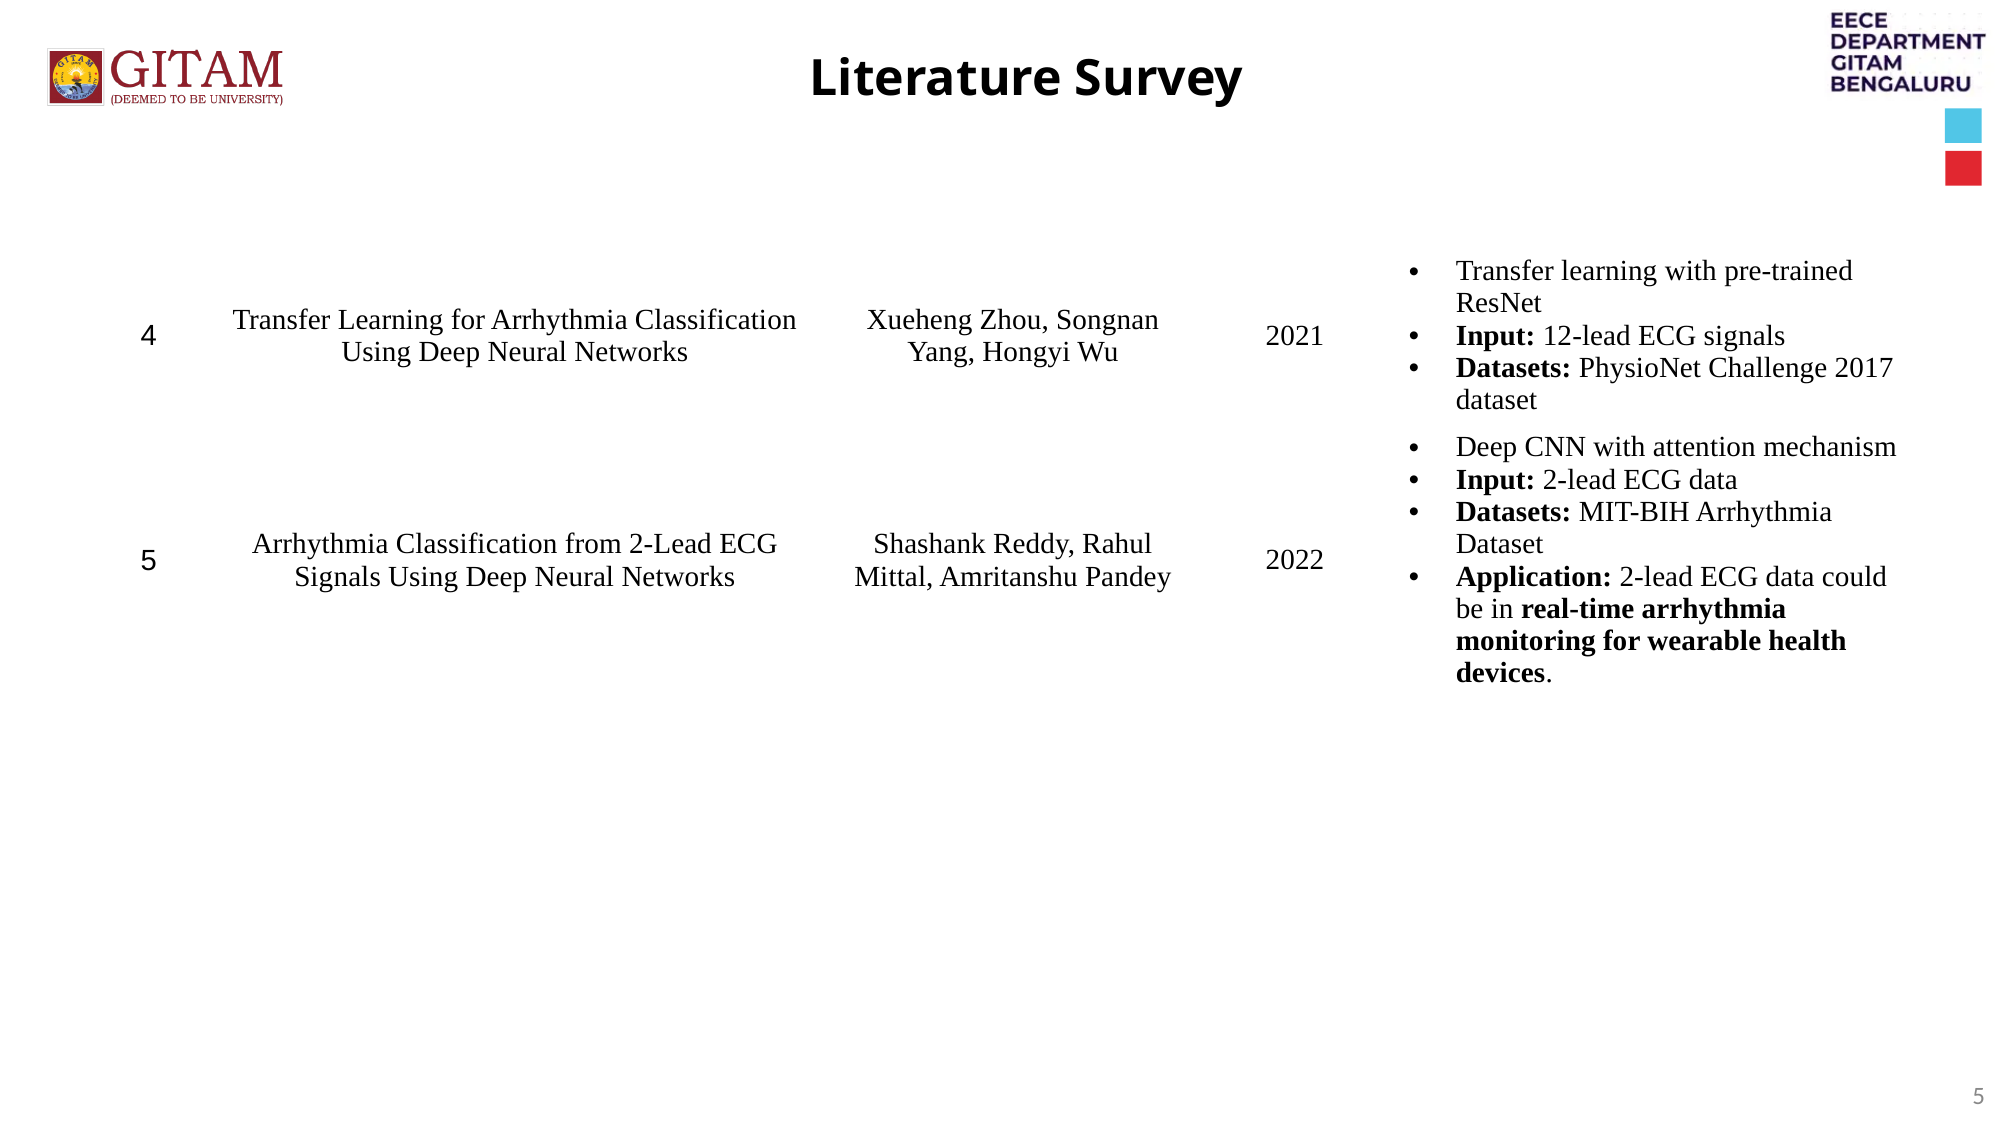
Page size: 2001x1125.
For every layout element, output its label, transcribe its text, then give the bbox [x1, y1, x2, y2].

table_header Xueheng Zhou, Songnan Yang, Hongyi Wu [830, 247, 1196, 423]
table_cell 5 [97, 423, 200, 696]
picture [1824, 1, 2000, 101]
text_box Literature Survey [163, 38, 1889, 119]
slide_number 5 [1550, 1065, 2000, 1125]
table_header 2021 [1196, 247, 1394, 423]
table_cell Deep CNN with attention mechanism Input: 2-lead ECG data Datasets: MIT-BIH Arrhythmia Dataset Application: 2-lead ECG data could be in real-time arrhythmia monitoring for wearable health devices. [1394, 423, 1929, 696]
table_header 4 [97, 247, 200, 423]
table_cell Arrhythmia Classification from 2-Lead ECG Signals Using Deep Neural Networks [200, 423, 830, 696]
table_cell Shashank Reddy, Rahul Mittal, Amritanshu Pandey [830, 423, 1196, 696]
table_header Transfer learning with pre-trained ResNet Input: 12-lead ECG signals Datasets: PhysioNet Challenge 2017 dataset [1394, 247, 1929, 423]
picture [43, 42, 163, 112]
table_header Transfer Learning for Arrhythmia Classification Using Deep Neural Networks [200, 247, 830, 423]
table_cell 2022 [1196, 423, 1394, 696]
